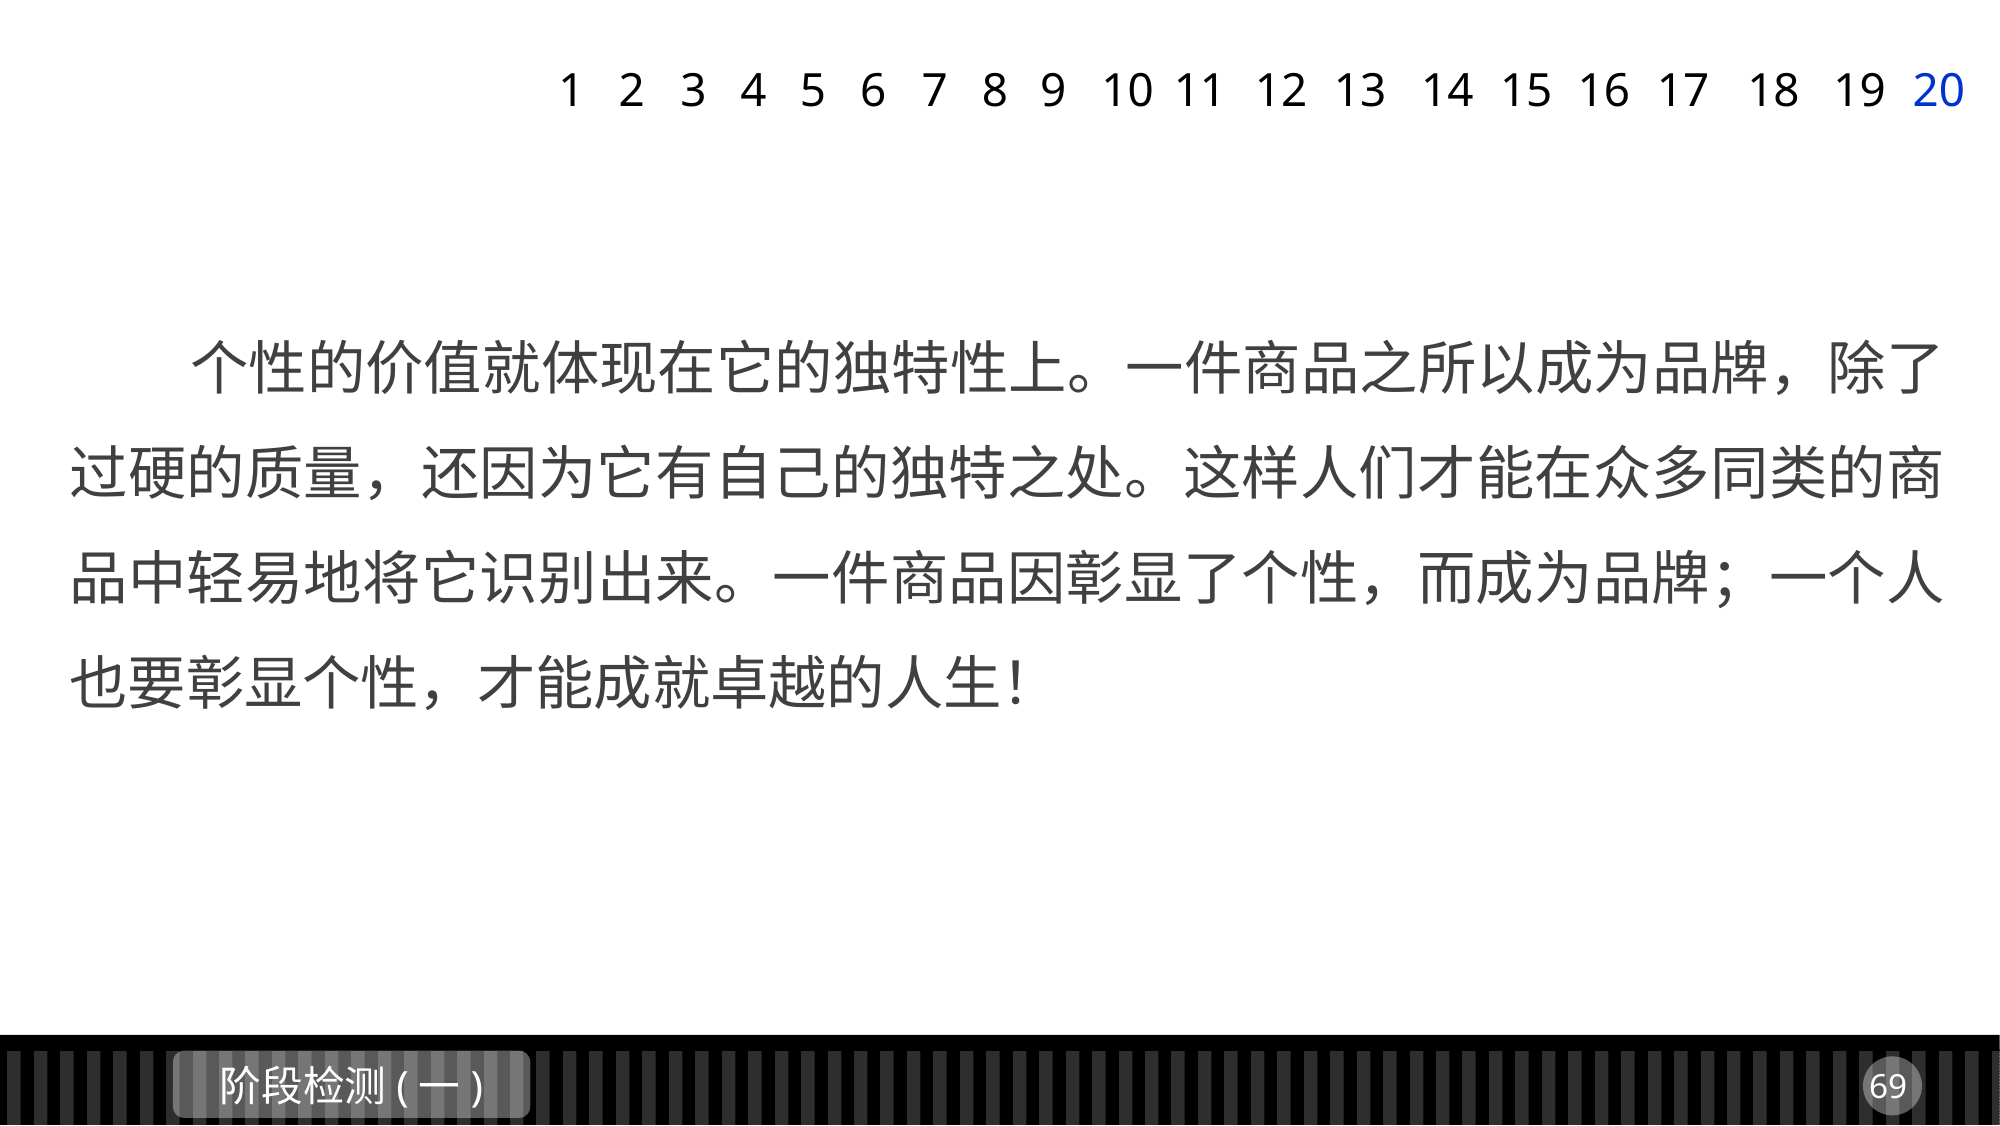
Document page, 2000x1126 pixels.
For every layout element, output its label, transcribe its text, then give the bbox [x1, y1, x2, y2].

text_box 15 [1477, 54, 1555, 122]
text_box 11 [1151, 54, 1232, 122]
text_box 19 [1811, 54, 1890, 122]
text_box 2 [599, 54, 656, 122]
text_box 3 [661, 54, 718, 122]
text_box 18 [1725, 54, 1811, 122]
text_box 14 [1398, 54, 1477, 122]
text_box 8 [962, 54, 1020, 122]
text_box 9 [1020, 54, 1078, 122]
text_box 17 [1634, 54, 1721, 122]
text_box 7 [902, 54, 960, 122]
text_box 个性的价值就体现在它的独特性上。一件商品之所以成为品牌，除了过硬的质量，还因为它有自己的独特之处。这样人们才能在众多同类的商品中轻易地将它识别出来。一件商品因彰显了个性，而成为品牌；一个人也要彰显个性，才能成就卓越的人生！ [54, 288, 1960, 724]
text_box 12 [1232, 54, 1311, 122]
text_box 6 [840, 54, 898, 122]
text_box 1 [539, 54, 596, 122]
text_box 16 [1555, 54, 1634, 122]
text_box 4 [721, 54, 778, 122]
text_box 10 [1079, 55, 1151, 122]
text_box 13 [1311, 54, 1398, 122]
text_box 5 [780, 54, 838, 122]
text_box 20 [1890, 54, 1977, 122]
